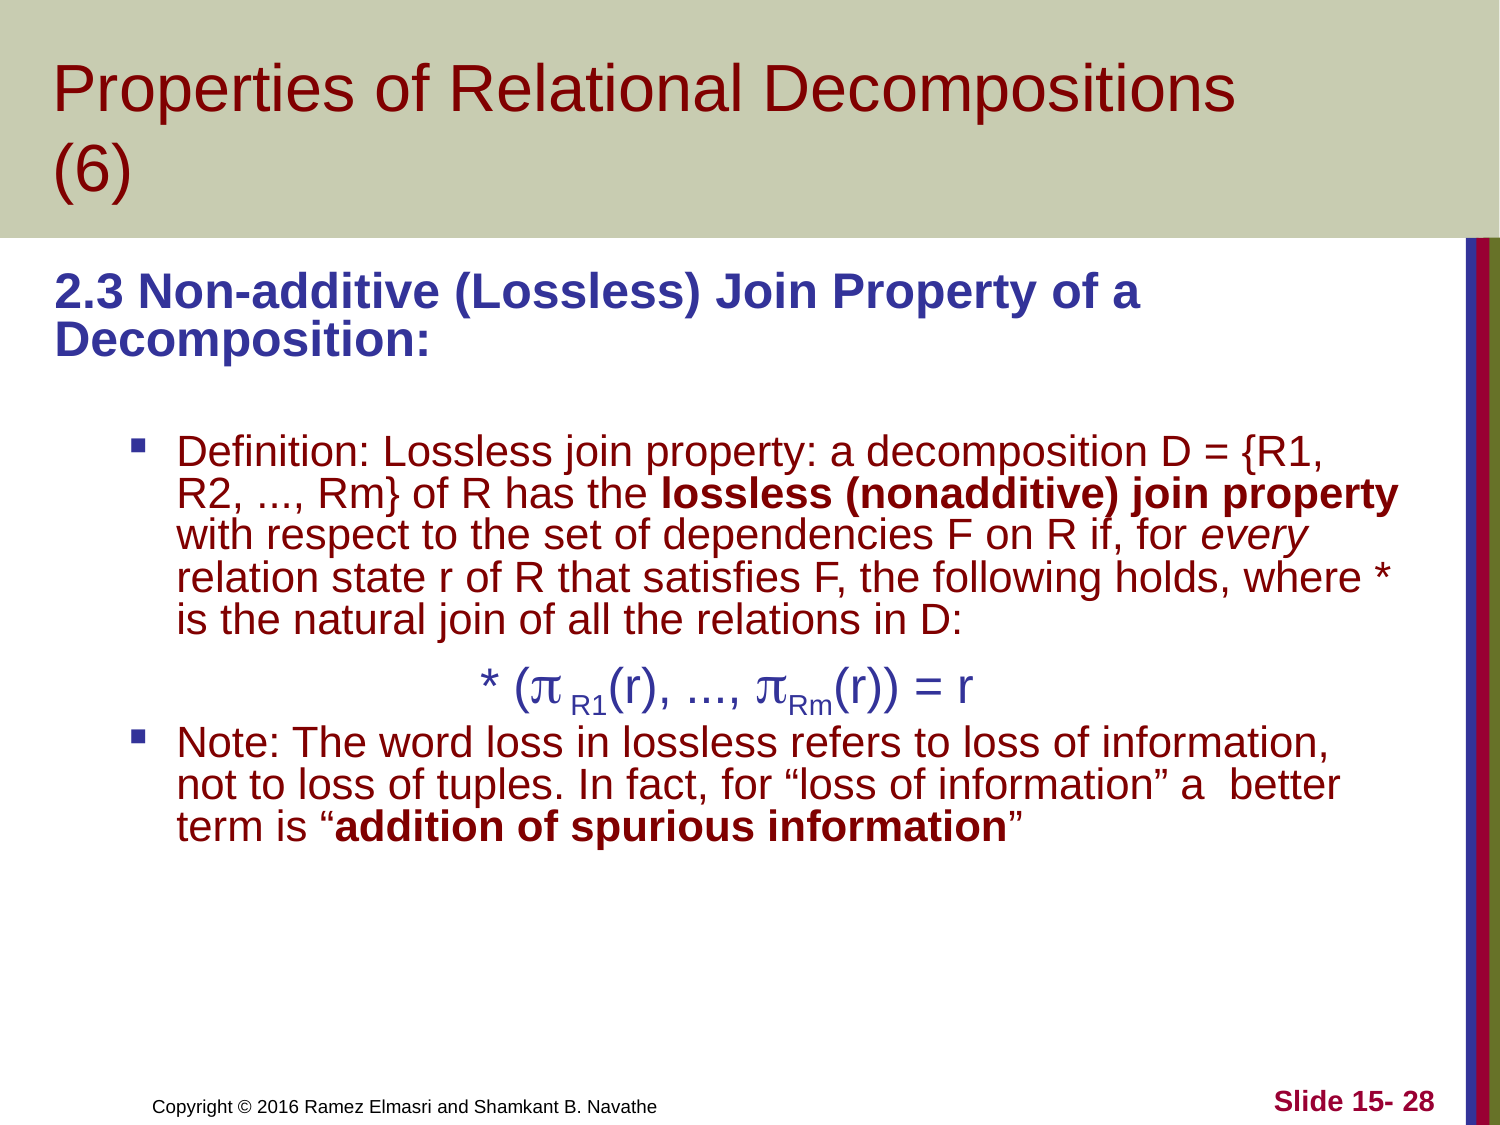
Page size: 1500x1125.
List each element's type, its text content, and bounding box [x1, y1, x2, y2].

title Properties of Relational Decompositions (6) [37, 49, 1317, 213]
list 2.3 Non-additive (Lossless) Join Property of a Decomposition: Definition: Lossless join property: a decomposition D = {R1, R2, ..., Rm} of R has the lossless (nonadditive) join property with respect to the set of dependencies F on R if, for every relation state r of R that satisfies F, the following holds, where * is the natural join of all the relations in D: * ( R1(r), ..., Rm(r)) = r Note: The word loss in lossless refers to loss of information, not to loss of tuples. In fact, for “loss of information” a better term is “addition of spurious information” [39, 262, 1400, 1013]
slide_number Slide 15- 28 [1137, 1050, 1450, 1125]
